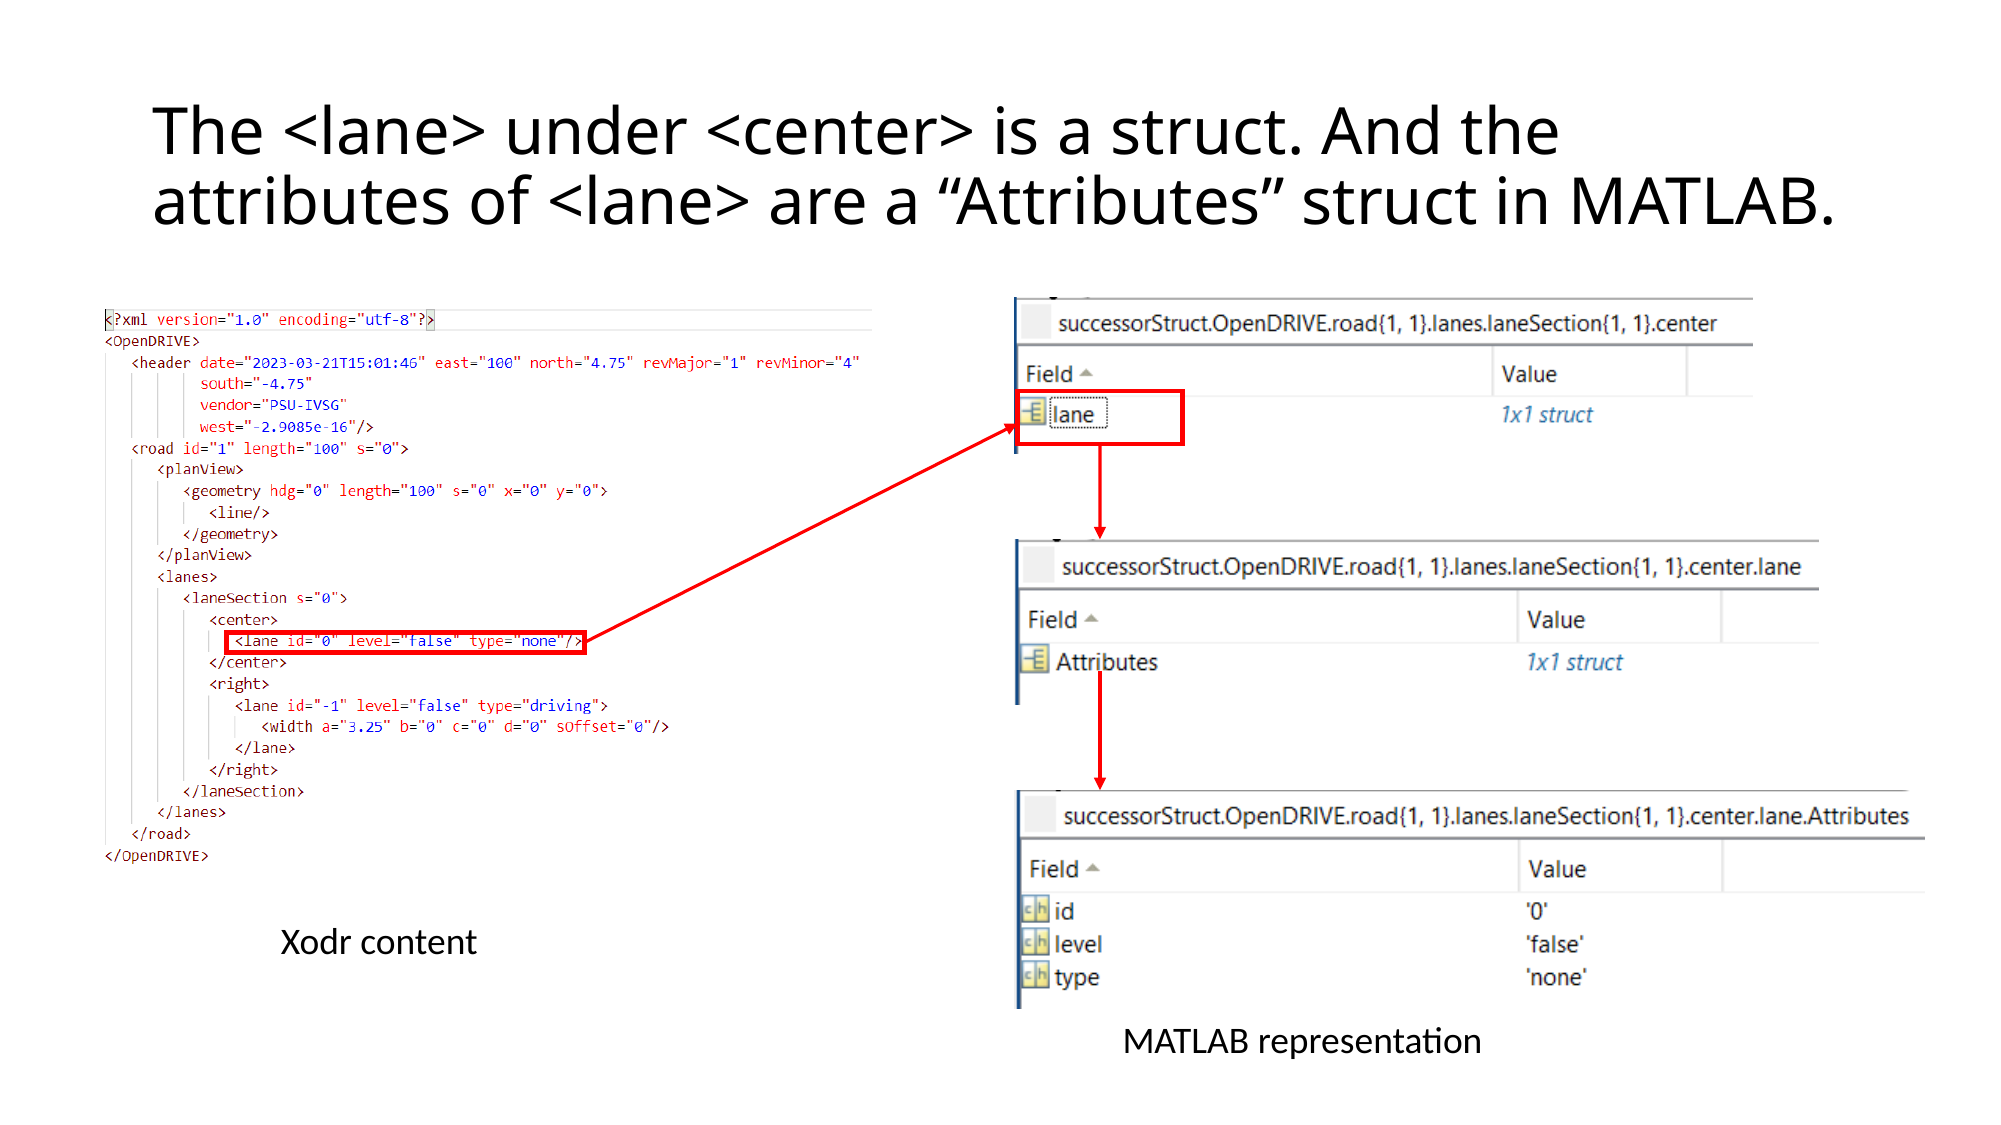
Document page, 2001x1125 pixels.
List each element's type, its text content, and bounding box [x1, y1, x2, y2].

picture [1014, 539, 1819, 705]
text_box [584, 423, 1018, 643]
text_box Xodr content [266, 909, 773, 970]
title The <lane> under <center> is a struct. And the attributes of <lane> are a “Attributes” struct in MATLAB. [137, 59, 1863, 278]
picture [87, 307, 872, 880]
picture [1014, 790, 1925, 1009]
text_box MATLAB representation [1107, 1009, 1615, 1069]
picture [1014, 297, 1753, 454]
